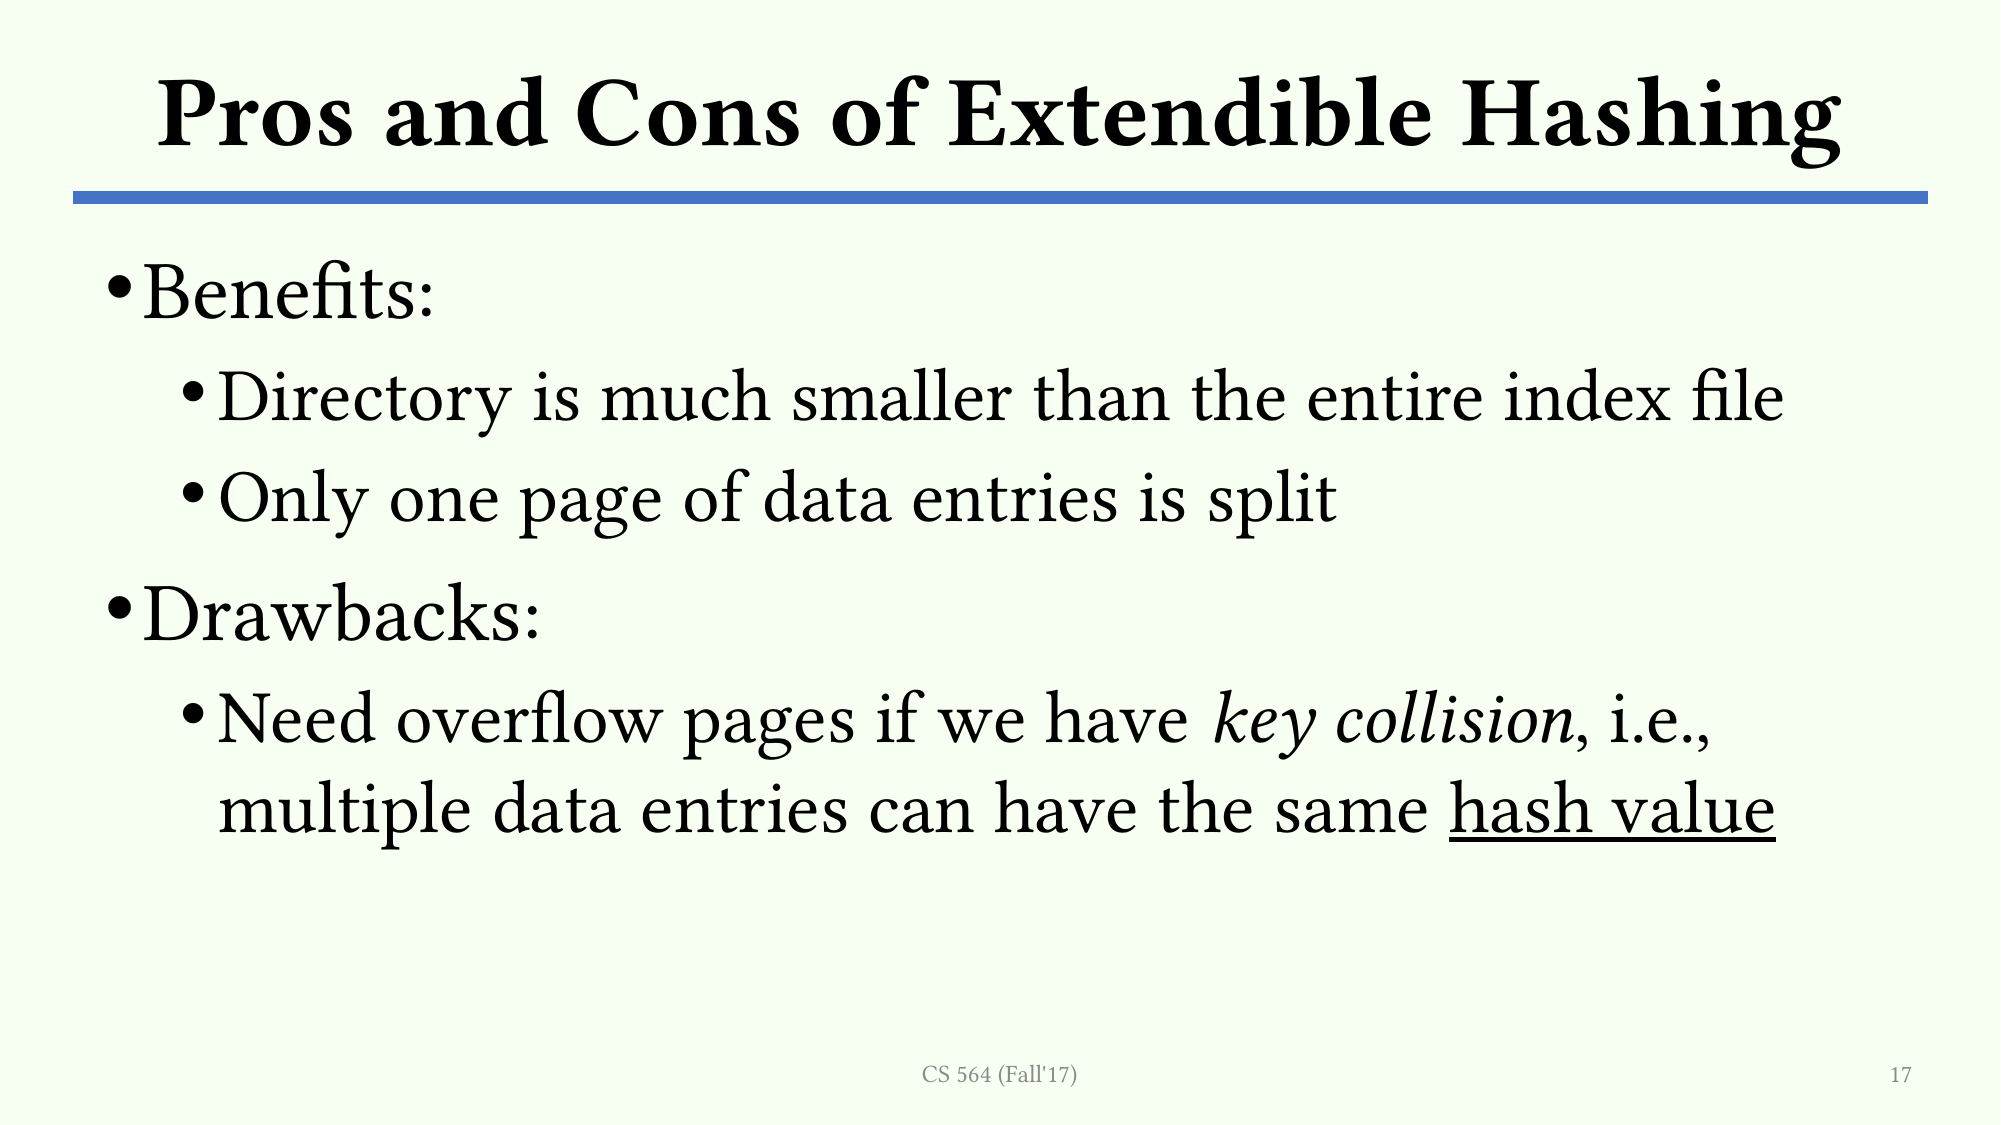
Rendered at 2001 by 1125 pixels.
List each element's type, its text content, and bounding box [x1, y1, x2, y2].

list Benefits: Directory is much smaller than the entire index file Only one page of data entries is split Drawbacks: Need overflow pages if we have key collision, i.e., multiple data entries can have the same hash value [72, 227, 1928, 1043]
slide_number 17 [1412, 1042, 1928, 1103]
footer CS 564 (Fall'17) [662, 1042, 1338, 1103]
title Pros and Cons of Extendible Hashing [72, 35, 1928, 191]
